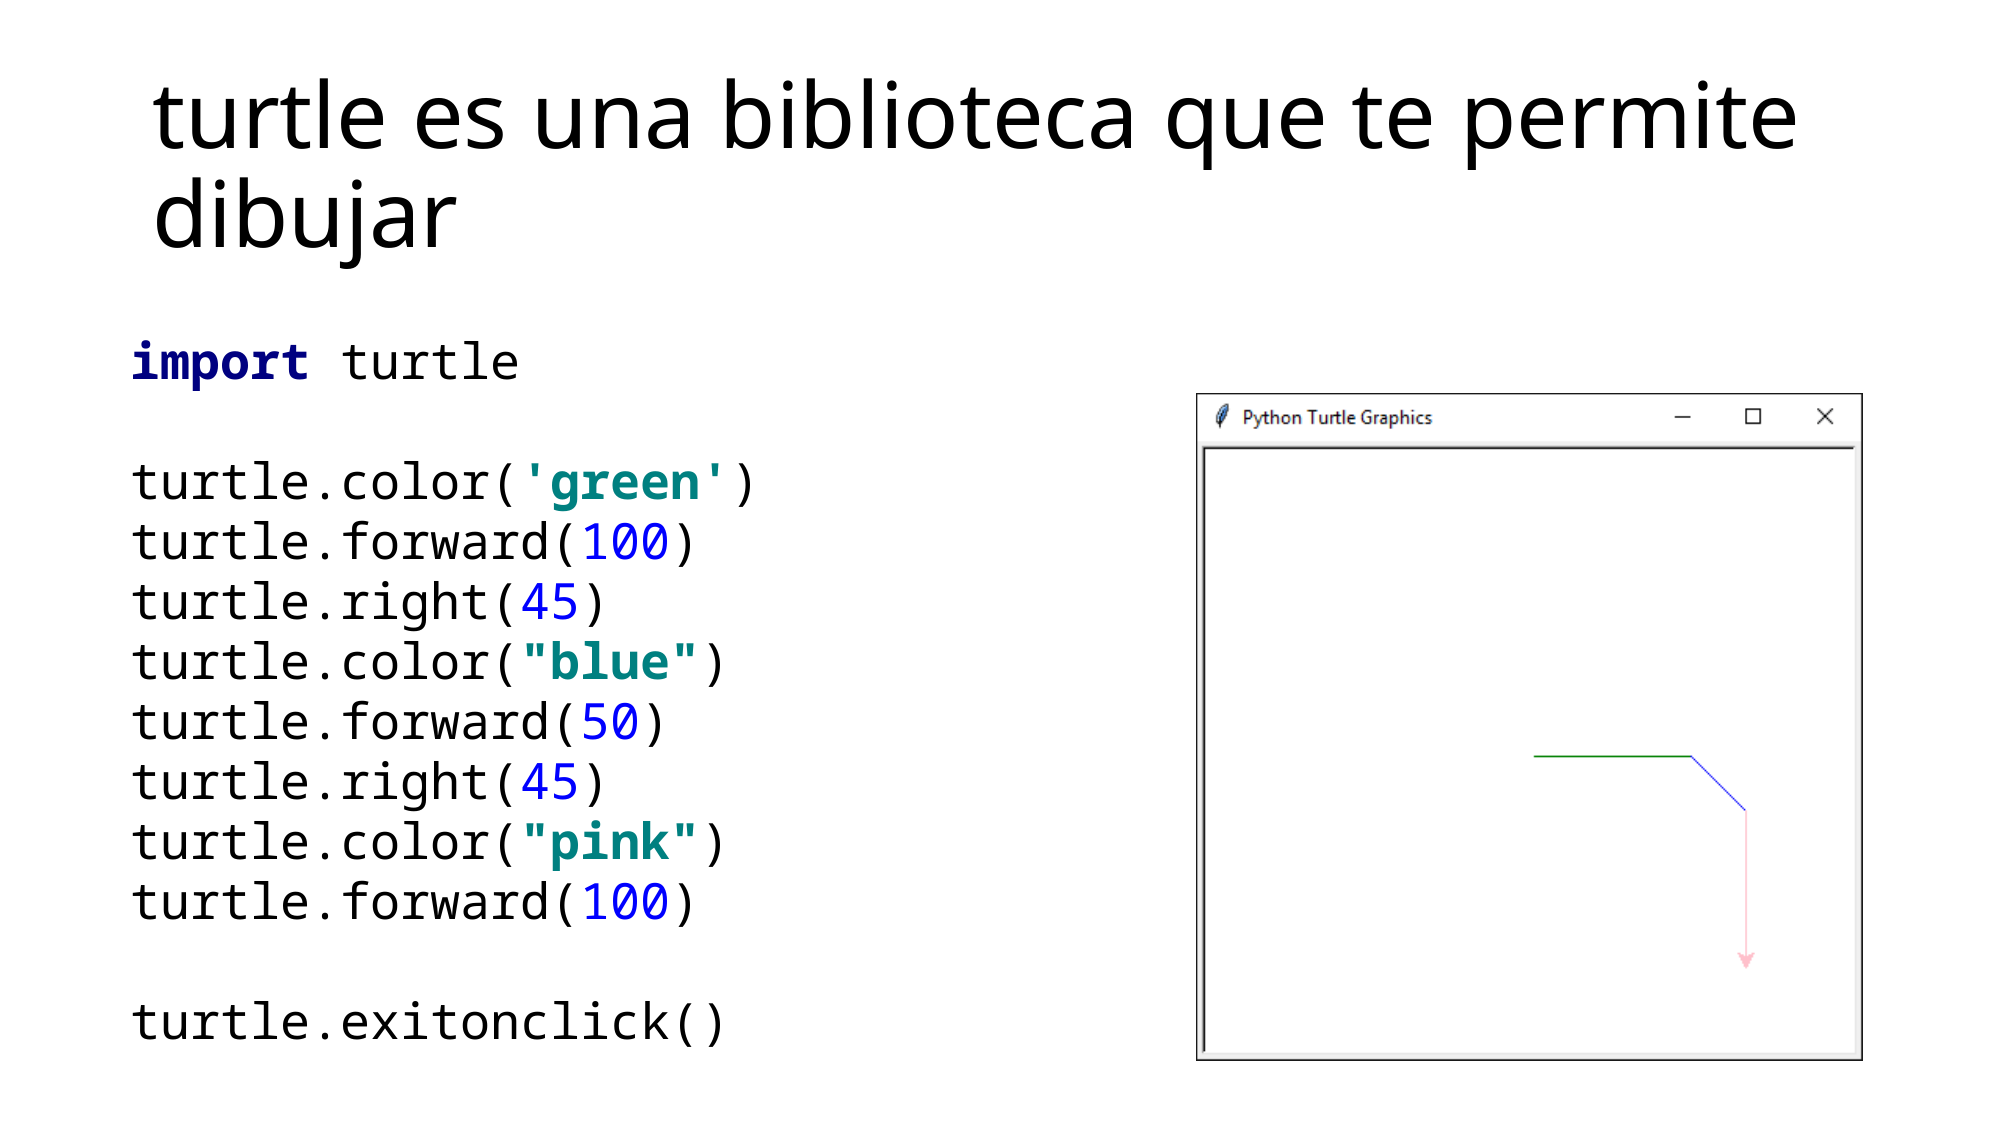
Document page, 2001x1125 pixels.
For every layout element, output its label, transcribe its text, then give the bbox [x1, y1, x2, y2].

picture [1196, 393, 1863, 1061]
title turtle es una biblioteca que te permite dibujar [137, 59, 1863, 278]
text_box import turtle turtle.color('green') turtle.forward(100) turtle.right(45) turtle.color("blue") turtle.forward(50) turtle.right(45) turtle.color("pink") turtle.forward(100) turtle.exitonclick() [115, 322, 776, 1057]
